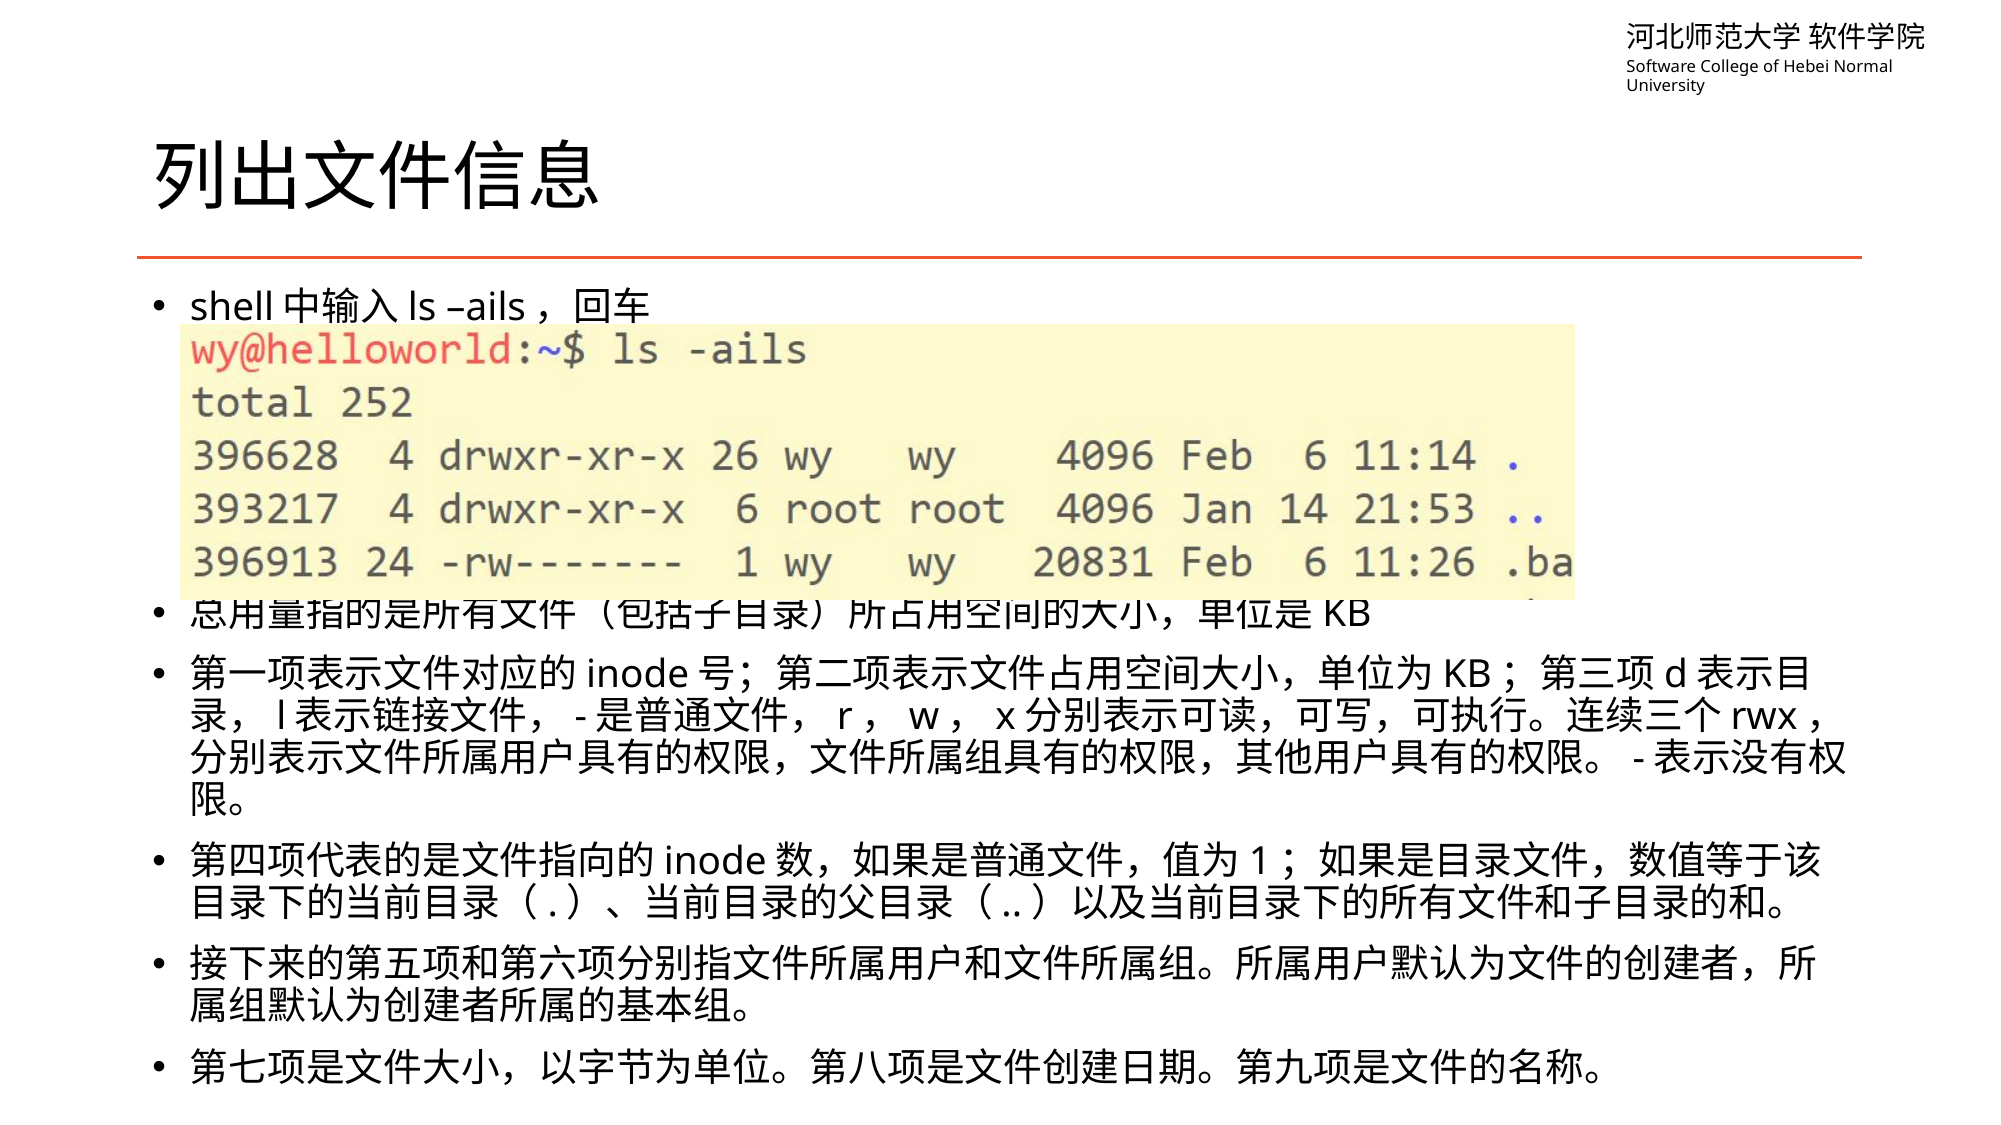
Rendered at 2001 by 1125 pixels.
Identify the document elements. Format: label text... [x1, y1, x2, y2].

title 列出文件信息 [137, 120, 1863, 237]
picture [180, 324, 1575, 600]
list shell中输入ls –ails，回车 总用量指的是所有文件（包括子目录）所占用空间的大小，单位是KB 第一项表示文件对应的inode号；第二项表示文件占用空间大小，单位为KB；第三项d表示目录，l表示链接文件，-是普通文件，r，w，x分别表示可读，可写，可执行。连续三个rwx，分别表示文件所属用户具有的权限，文件所属组具有的权限，其他用户具有的权限。-表示没有权限。 第四项代表的是文件指向的inode数，如果是普通文件，值为1；如果是目录文件，数值等于该目录下的当前目录（.）、当前目录的父目录（..）以及当前目录下的所有文件和子目录的和。 接下来的第五项和第六项分别指文件所属用户和文件所属组。所属用户默认为文件的创建者，所属组默认为创建者所属的基本组。 第七项是文件大小，以字节为单位。第八项是文件创建日期。第九项是文件的名称。 [137, 279, 1863, 1100]
